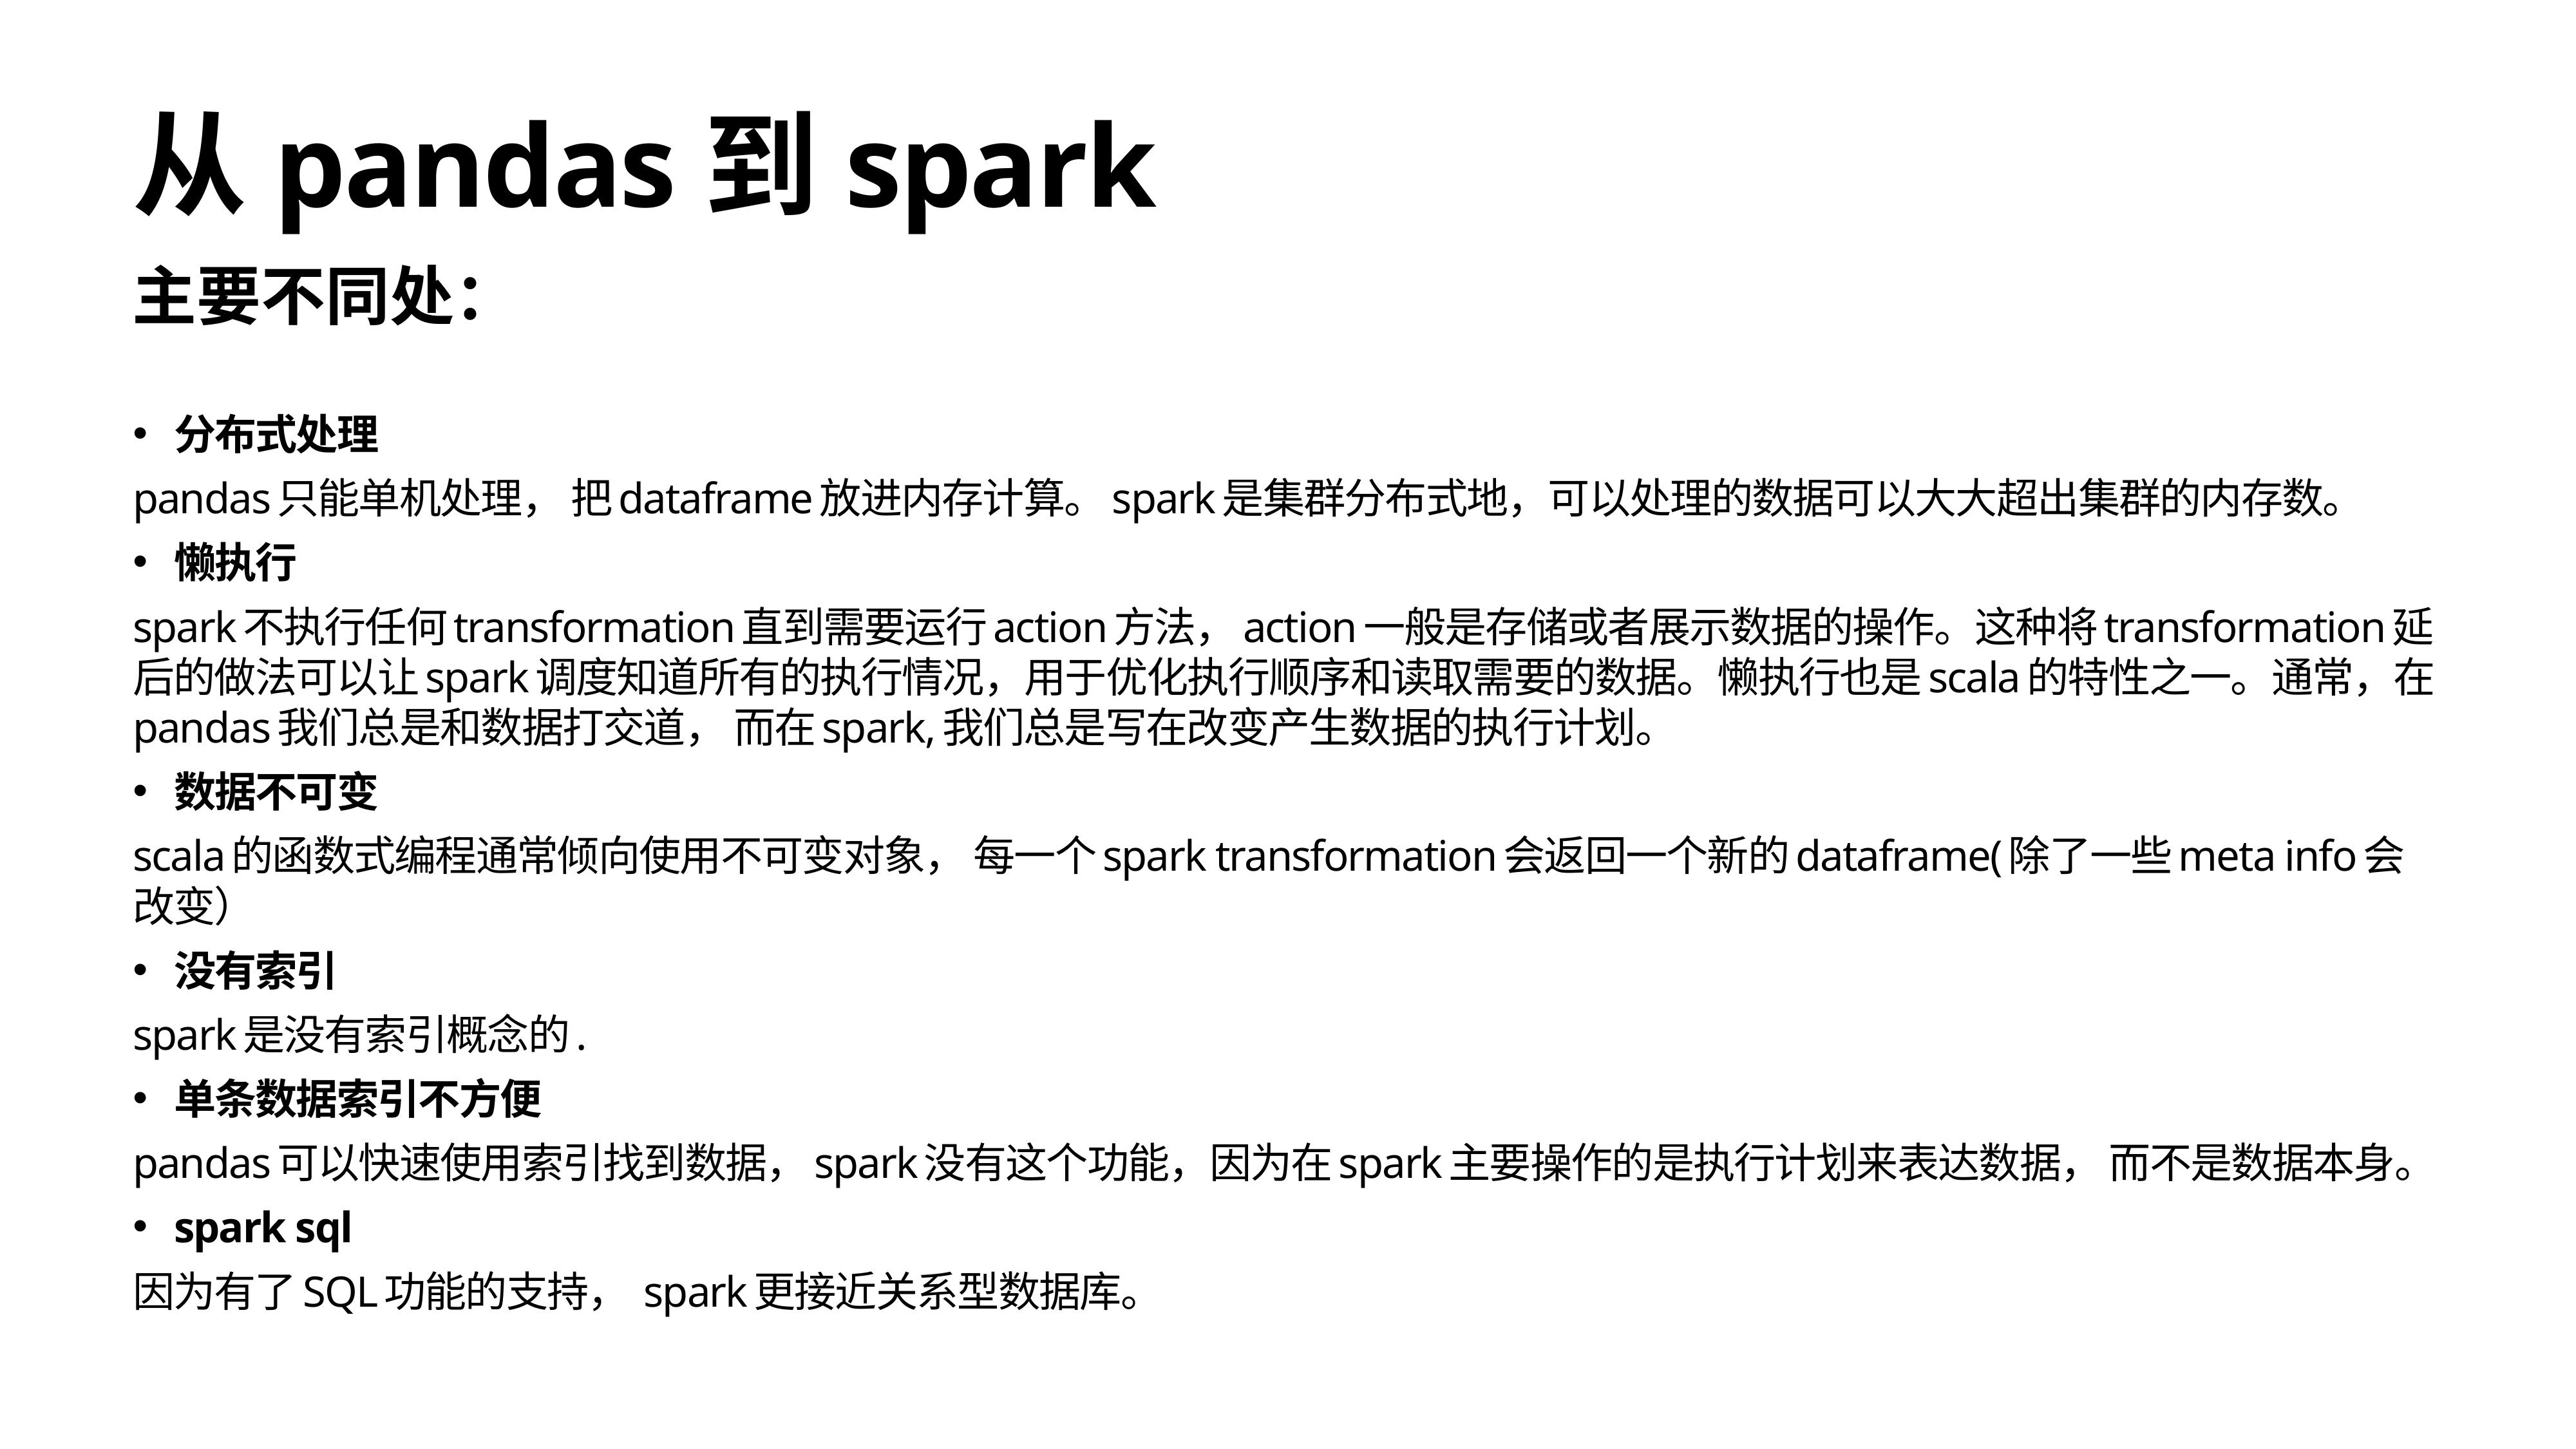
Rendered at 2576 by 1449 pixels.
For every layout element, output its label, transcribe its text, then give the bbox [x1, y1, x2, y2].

text_box 主要不同处： [127, 251, 2448, 350]
text_box 分布式处理 pandas只能单机处理， 把dataframe放进内存计算。spark是集群分布式地，可以处理的数据可以大大超出集群的内存数。 懒执行 spark不执行任何transformation直到需要运行action方法，action一般是存储或者展示数据的操作。这种将transformation延后的做法可以让spark调度知道所有的执行情况，用于优化执行顺序和读取需要的数据。懒执行也是scala的特性之一。通常，在pandas我们总是和数据打交道， 而在spark,我们总是写在改变产生数据的执行计划。 数据不可变 scala的函数式编程通常倾向使用不可变对象， 每一个spark transformation会返回一个新的dataframe(除了一些meta info会改变） 没有索引 spark是没有索引概念的. 单条数据索引不方便 pandas可以快速使用索引找到数据，spark没有这个功能，因为在spark主要操作的是执行计划来表达数据， 而不是数据本身。 spark sql 因为有了SQL功能的支持， spark更接近关系型数据库。 [127, 402, 2448, 1381]
text_box 从pandas到spark [127, 114, 2448, 251]
